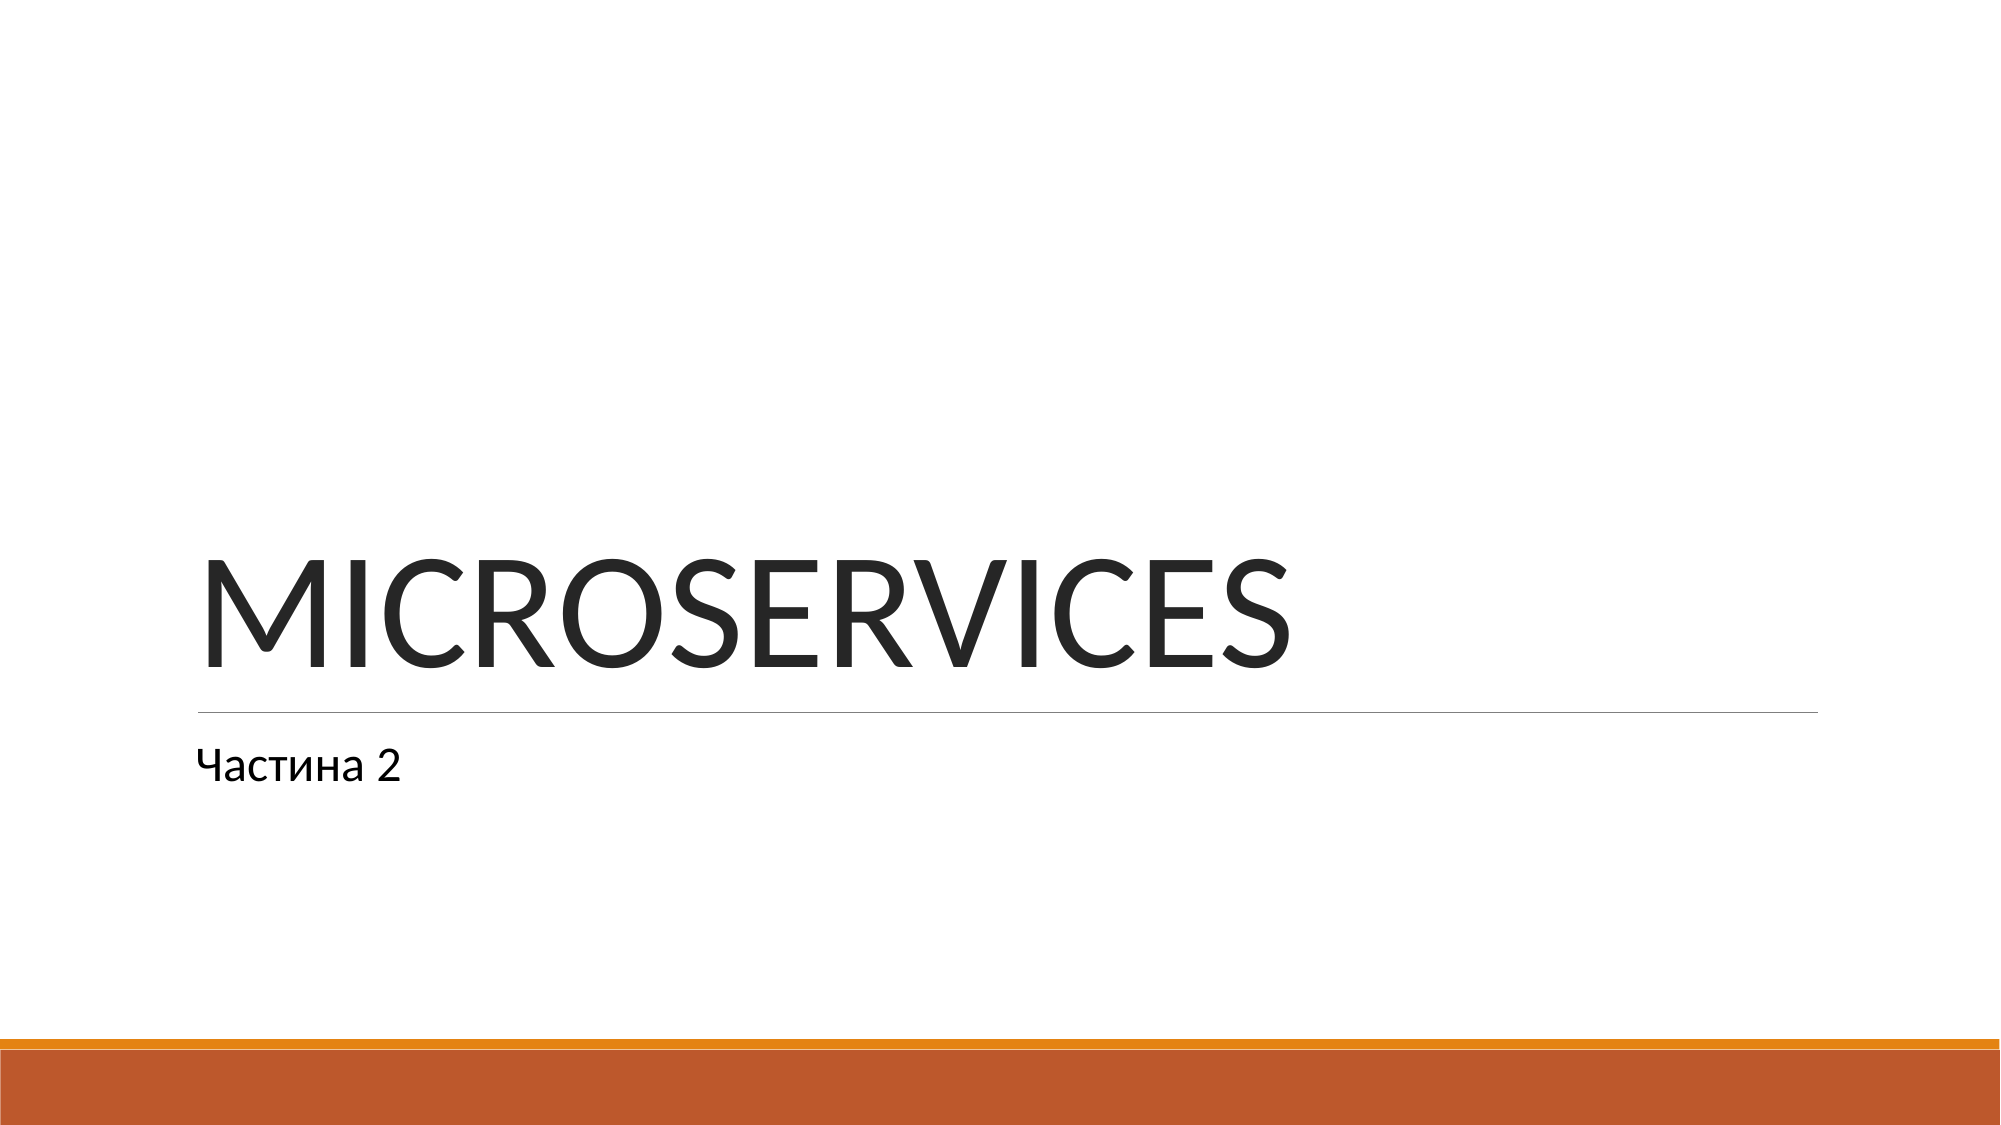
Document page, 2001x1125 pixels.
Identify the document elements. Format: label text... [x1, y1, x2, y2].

title MICROSERVICES [180, 124, 1830, 710]
subtitle Частина 2 [180, 730, 1831, 919]
